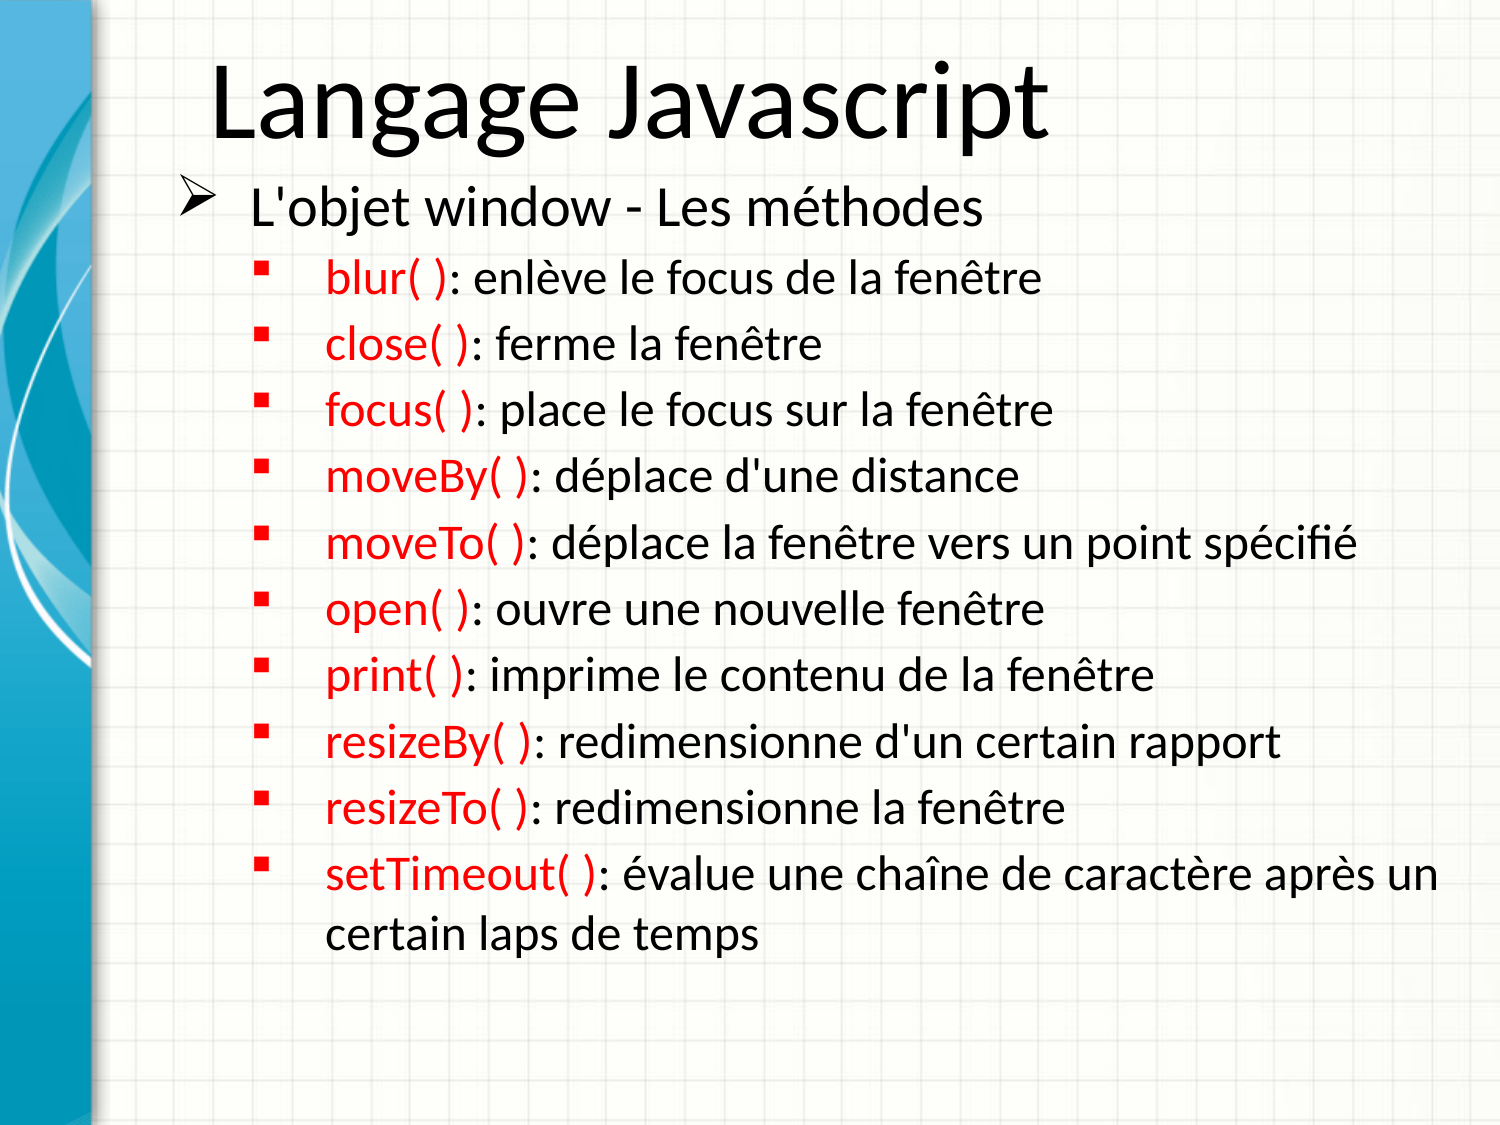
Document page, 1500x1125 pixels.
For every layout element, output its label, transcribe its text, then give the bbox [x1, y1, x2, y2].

text_box Langage Javascript [194, 19, 1164, 160]
text_box L'objet window - Les méthodes blur( ): enlève le focus de la fenêtre close( ): ferme la fenêtre focus( ): place le focus sur la fenêtre moveBy( ): déplace d'une distance moveTo( ): déplace la fenêtre vers un point spécifié open( ): ouvre une nouvelle fenêtre print( ): imprime le contenu de la fenêtre resizeBy( ): redimensionne d'un certain rapport resizeTo( ): redimensionne la fenêtre setTimeout( ): évalue une chaîne de caractère après un certain laps de temps [160, 160, 1483, 968]
picture [0, 0, 1500, 1125]
